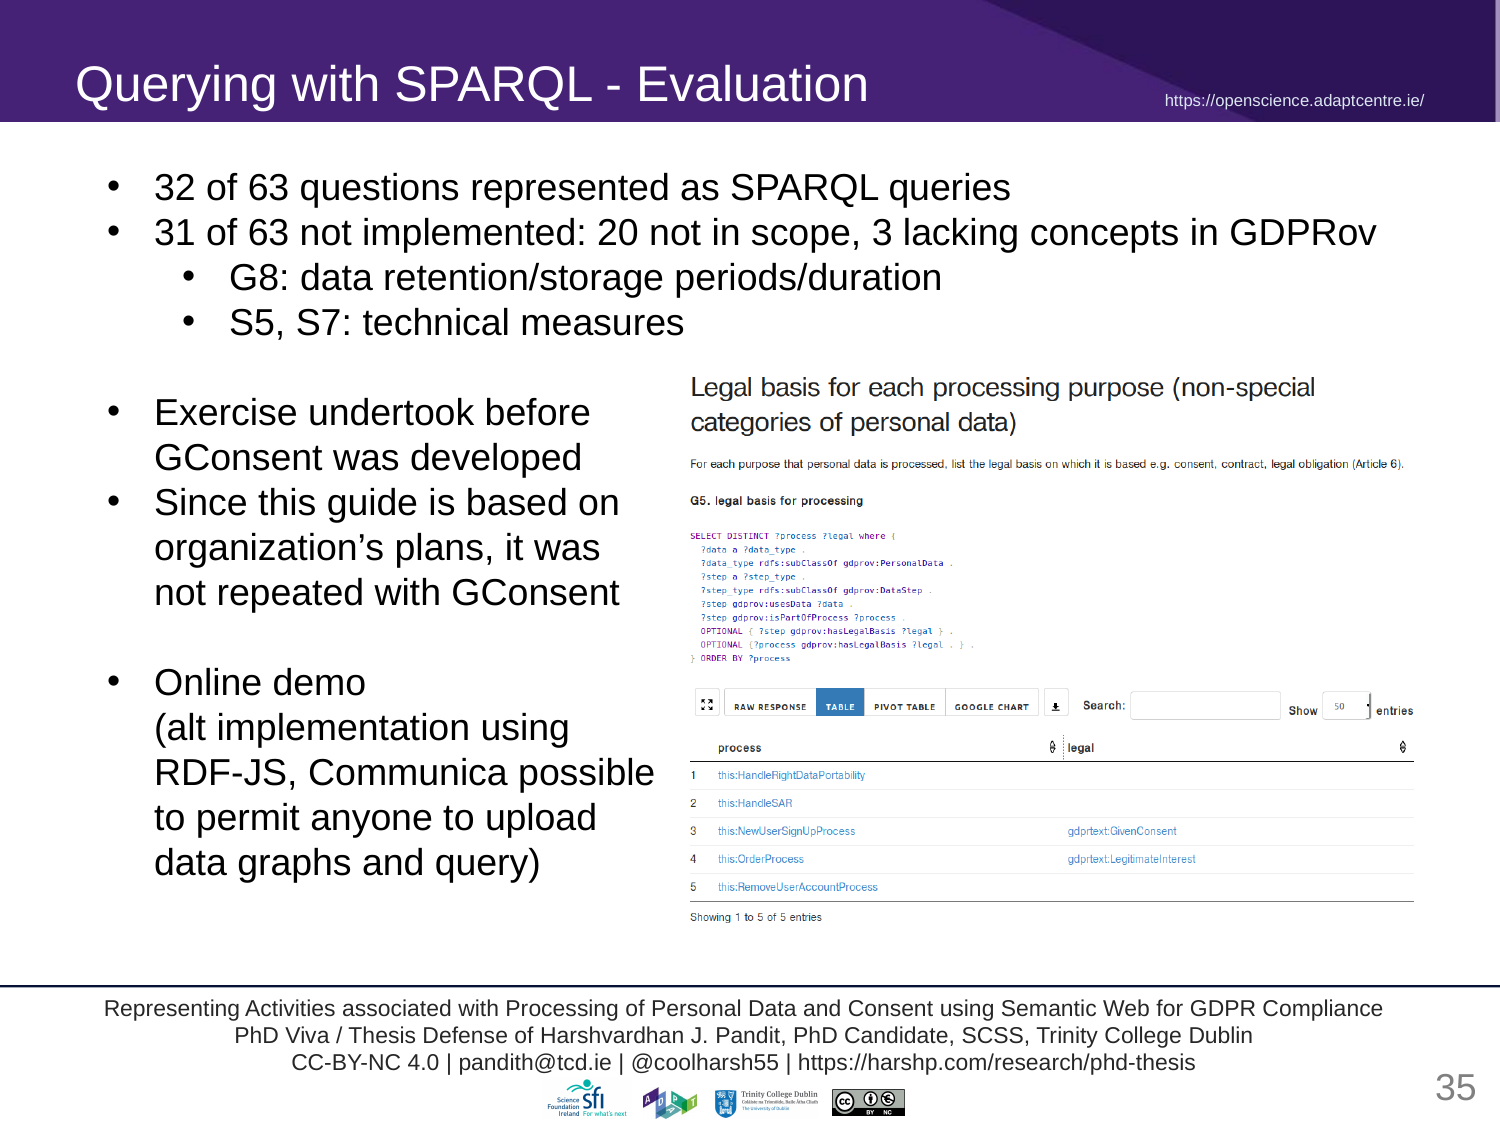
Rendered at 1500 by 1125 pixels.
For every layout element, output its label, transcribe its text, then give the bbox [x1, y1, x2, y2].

text_box 32 of 63 questions represented as SPARQL queries 31 of 63 not implemented: 20 not in scope, 3 lacking concepts in GDPRov G8: data retention/storage periods/duration S5, S7: technical measures Exercise undertook before GConsent was developed Since this guide is based on organization’s plans, it was not repeated with GConsent Online demo (alt implementation using RDF-JS, Communica possible to permit anyone to upload data graphs and query) [92, 155, 1393, 981]
picture [679, 367, 1427, 935]
picture [832, 1089, 905, 1116]
text_box [11, 141, 1362, 960]
picture [643, 1087, 697, 1119]
picture [542, 1077, 632, 1119]
picture [0, 0, 1500, 122]
text_box Querying with SPARQL - Evaluation [74, 44, 1425, 118]
picture [714, 1089, 819, 1119]
